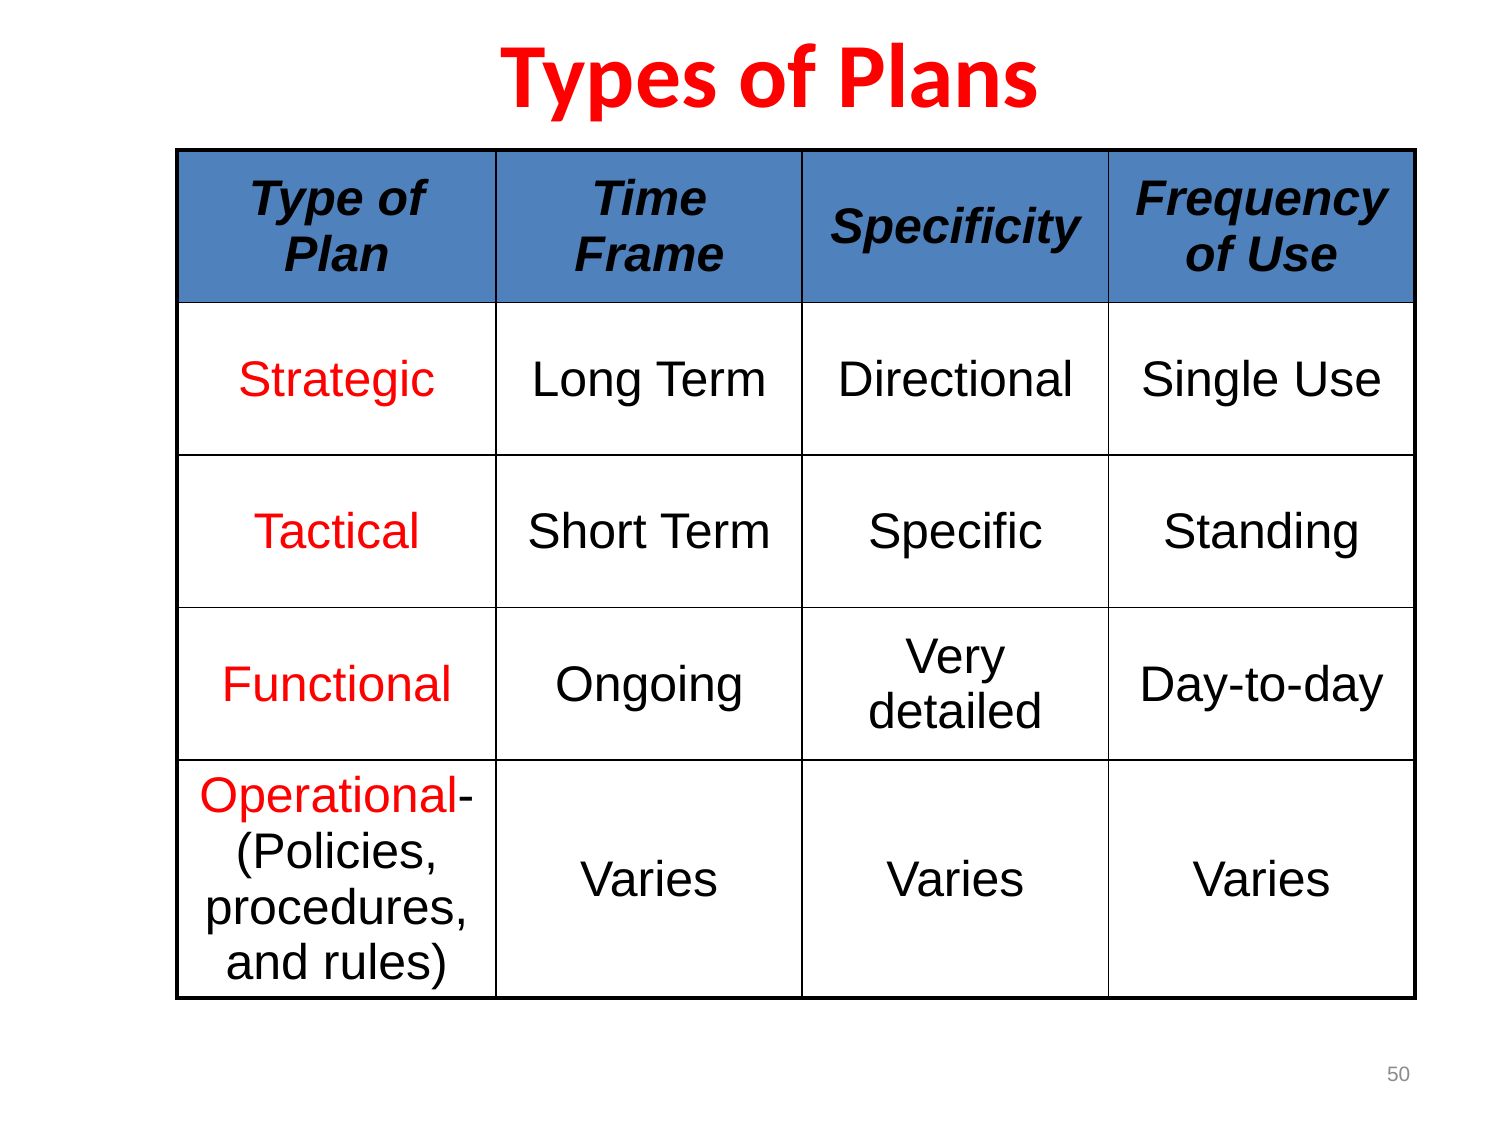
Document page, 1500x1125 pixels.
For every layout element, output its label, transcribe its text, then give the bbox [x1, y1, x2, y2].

table_cell Varies [803, 761, 1108, 996]
table_cell Day-to-day [1109, 608, 1413, 759]
table_cell Single Use [1109, 303, 1413, 454]
table_header Frequency of Use [1109, 152, 1413, 302]
table_cell Varies [497, 761, 801, 996]
table_cell Varies [1109, 761, 1413, 996]
table_header Time Frame [497, 152, 801, 302]
table_header Type of Plan [179, 152, 495, 302]
table_cell Short Term [497, 456, 801, 607]
table_cell Tactical [179, 456, 495, 607]
table_cell Long Term [497, 303, 801, 454]
table_cell Strategic [179, 303, 495, 454]
table_cell Directional [803, 303, 1108, 454]
table_cell Functional [179, 608, 495, 759]
table_cell Standing [1109, 456, 1413, 607]
table_cell Operational-(Policies, procedures, and rules) [179, 761, 495, 996]
table_cell Ongoing [497, 608, 801, 759]
title Types of Plans [126, 0, 1414, 143]
slide_number 50 [1074, 1042, 1425, 1103]
table_cell Specific [803, 456, 1108, 607]
table_header Specificity [803, 152, 1108, 302]
table_cell Very detailed [803, 608, 1108, 759]
